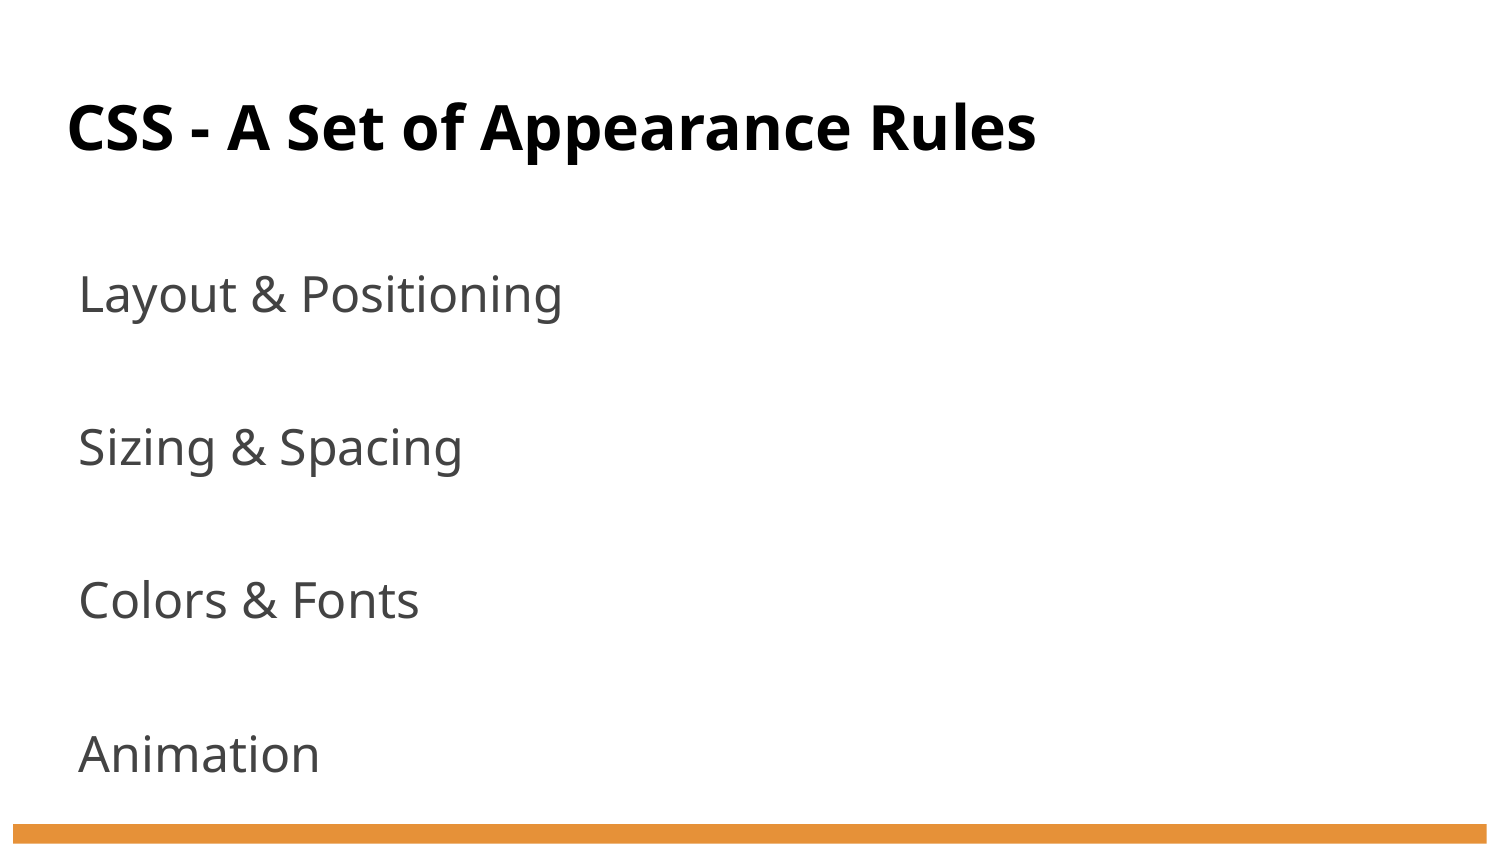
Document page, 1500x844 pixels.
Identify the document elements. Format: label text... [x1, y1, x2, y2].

title CSS - A Set of Appearance Rules [51, 72, 1449, 176]
list Layout & Positioning Sizing & Spacing Colors & Fonts Animation [51, 211, 1449, 773]
